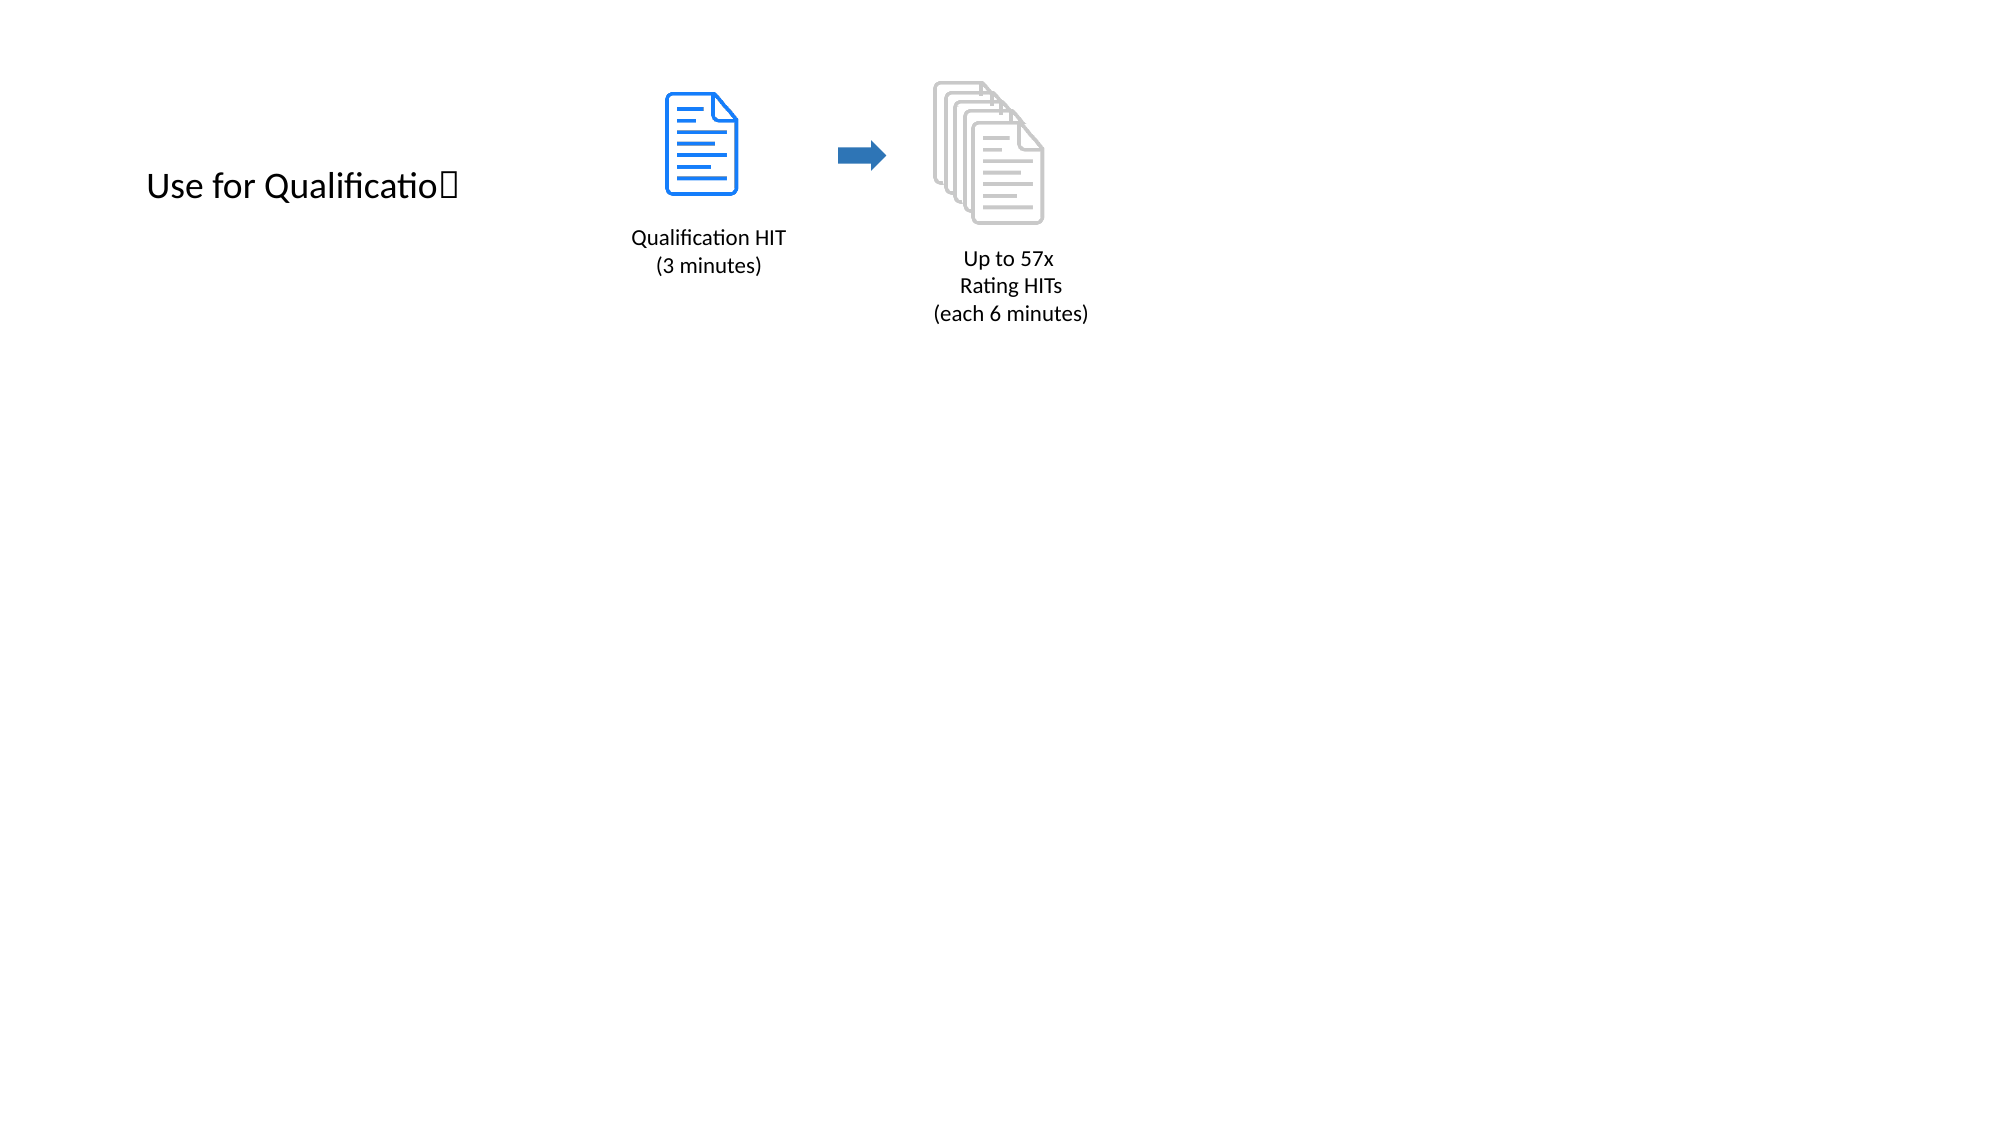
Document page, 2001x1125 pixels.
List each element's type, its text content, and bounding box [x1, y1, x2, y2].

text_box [615, 69, 1135, 335]
text_box Use for Qualificatio [131, 153, 476, 213]
